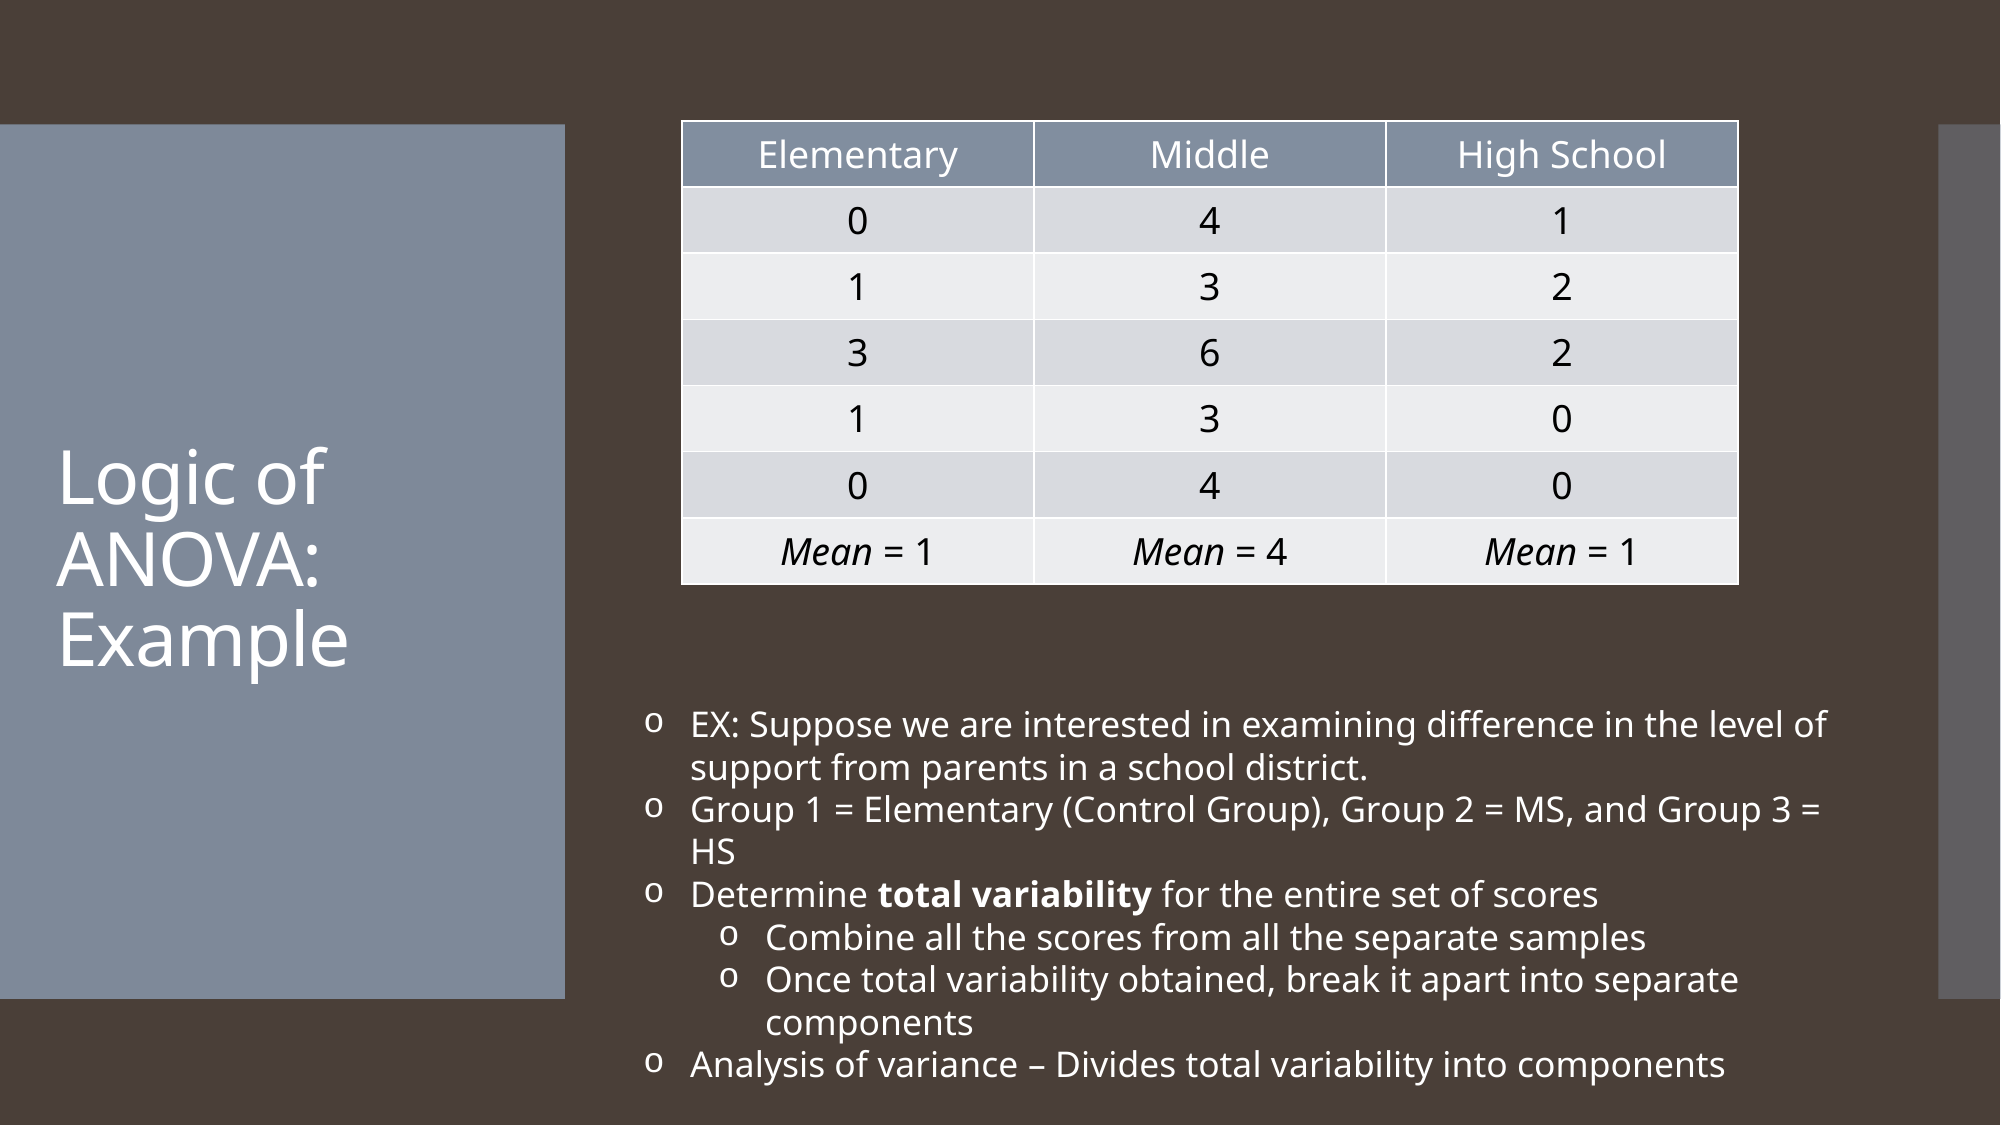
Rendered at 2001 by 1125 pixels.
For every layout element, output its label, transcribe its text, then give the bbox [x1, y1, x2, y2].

table_cell 1 [683, 386, 1033, 451]
table_header Middle [1035, 122, 1385, 186]
title Logic of ANOVA: Example [41, 184, 525, 940]
table_header High School [1387, 122, 1737, 186]
table_cell 0 [1387, 386, 1737, 451]
table_cell 4 [1035, 188, 1385, 252]
text_box EX: Suppose we are interested in examining difference in the level of support from parents in a school district. Group 1 = Elementary (Control Group), Group 2 = MS, and Group 3 = HS Determine total variability for the entire set of scores Combine all the scores from all the separate samples Once total variability obtained, break it apart into separate components Analysis of variance – Divides total variability into components [628, 694, 1867, 1125]
table_cell 2 [1387, 254, 1737, 319]
table_cell 1 [683, 254, 1033, 319]
table_cell 4 [1035, 452, 1385, 517]
table_cell 0 [683, 188, 1033, 252]
table_cell 0 [1387, 452, 1737, 517]
table_cell 3 [1035, 386, 1385, 451]
table_cell Mean = 4 [1035, 519, 1385, 583]
table_cell 2 [1387, 320, 1737, 385]
table_header Elementary [683, 122, 1033, 186]
table_cell 3 [1035, 254, 1385, 319]
table_cell 6 [1035, 320, 1385, 385]
table_cell 1 [1387, 188, 1737, 252]
table_cell Mean = 1 [1387, 519, 1737, 583]
table_cell 0 [683, 452, 1033, 517]
table_cell Mean = 1 [683, 519, 1033, 583]
table_cell 3 [683, 320, 1033, 385]
